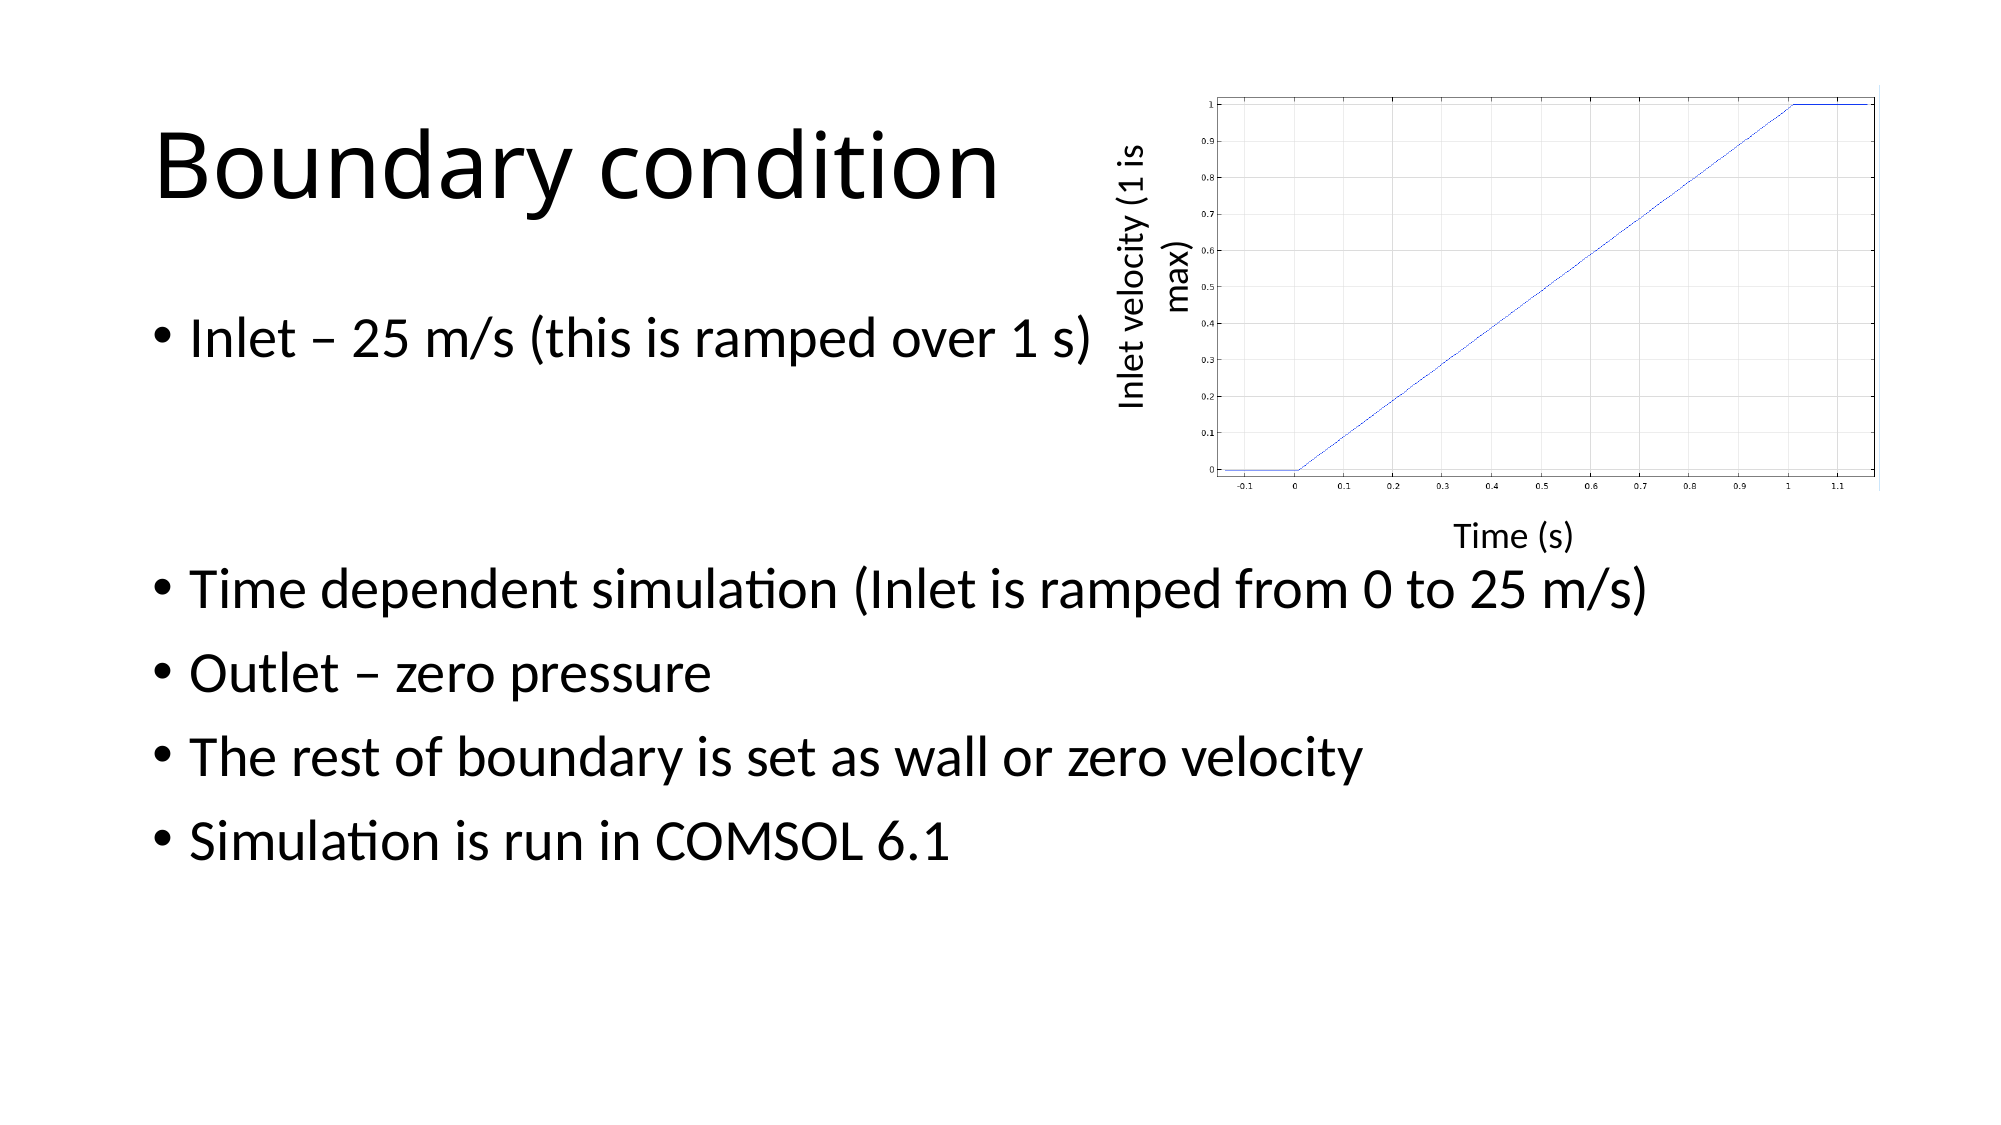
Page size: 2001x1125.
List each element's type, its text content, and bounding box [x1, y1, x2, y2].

list Inlet – 25 m/s (this is ramped over 1 s) Time dependent simulation (Inlet is ramped from 0 to 25 m/s) Outlet – zero pressure The rest of boundary is set as wall or zero velocity Simulation is run in COMSOL 6.1 [137, 299, 1863, 1014]
title Boundary condition [137, 59, 1863, 278]
text_box Inlet velocity (1 is max) [1098, 126, 1186, 429]
text_box Time (s) [1362, 503, 1665, 564]
picture [1186, 85, 1880, 491]
